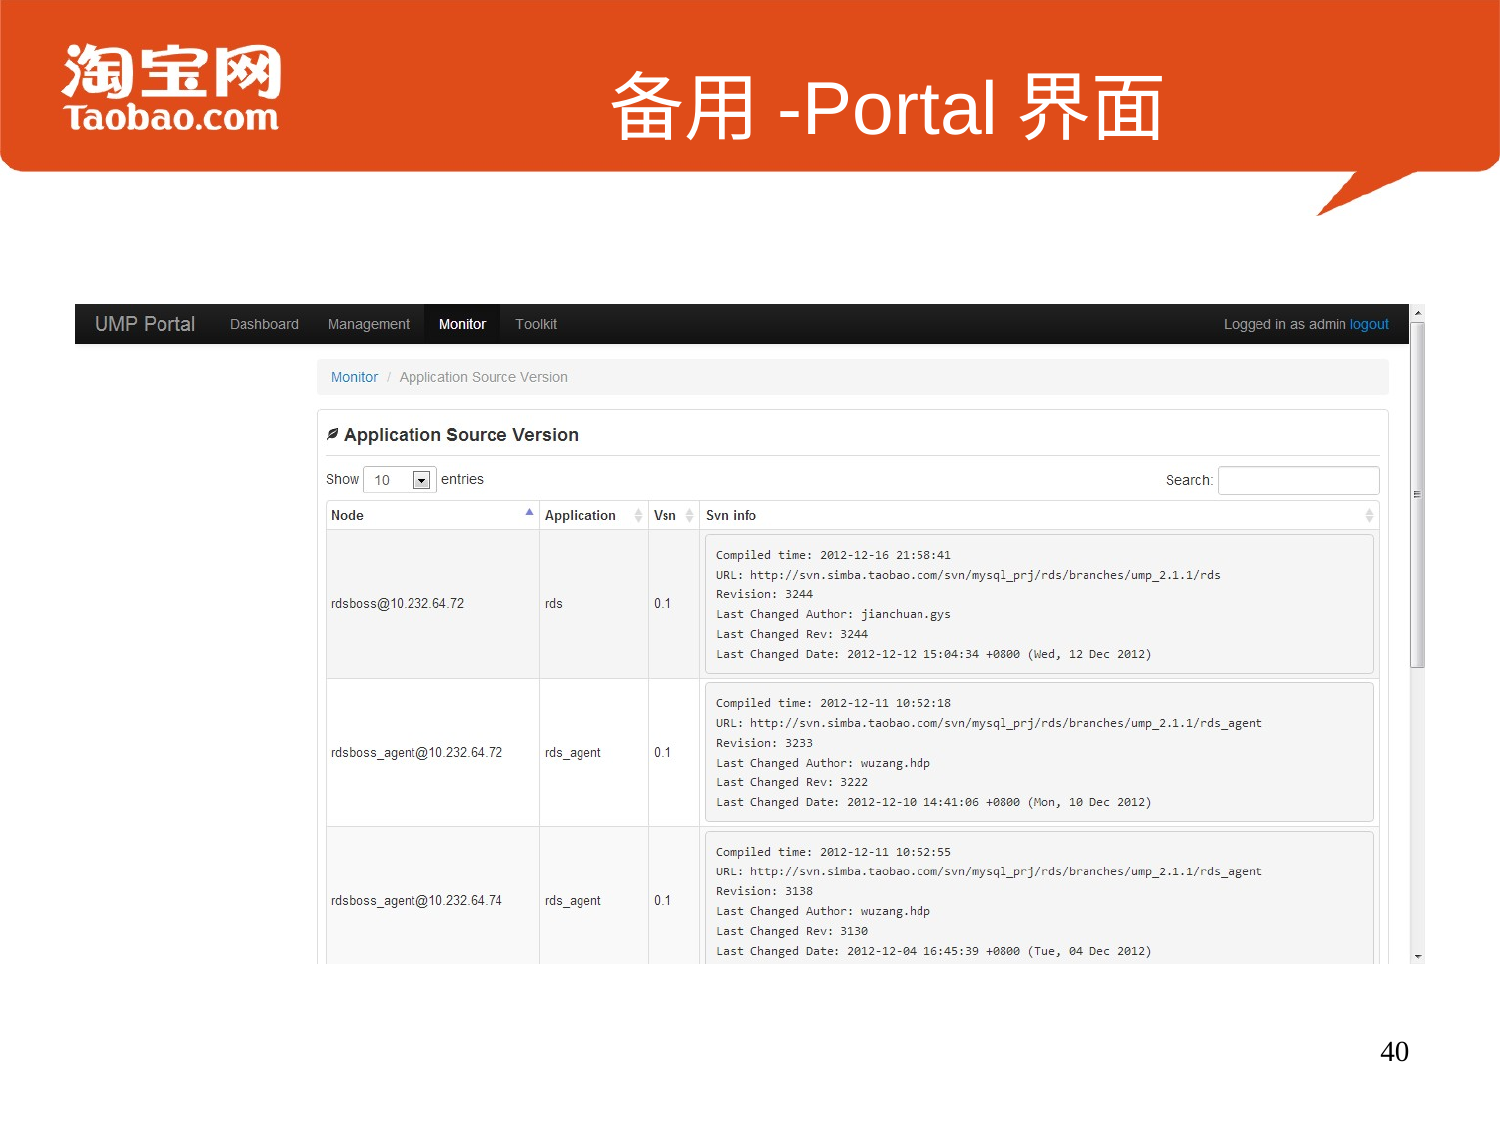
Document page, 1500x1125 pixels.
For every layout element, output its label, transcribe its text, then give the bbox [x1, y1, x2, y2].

picture [0, 0, 1500, 216]
title 备用-Portal界面 [351, 45, 1425, 164]
slide_number 40 [1074, 1024, 1426, 1103]
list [74, 303, 1426, 964]
